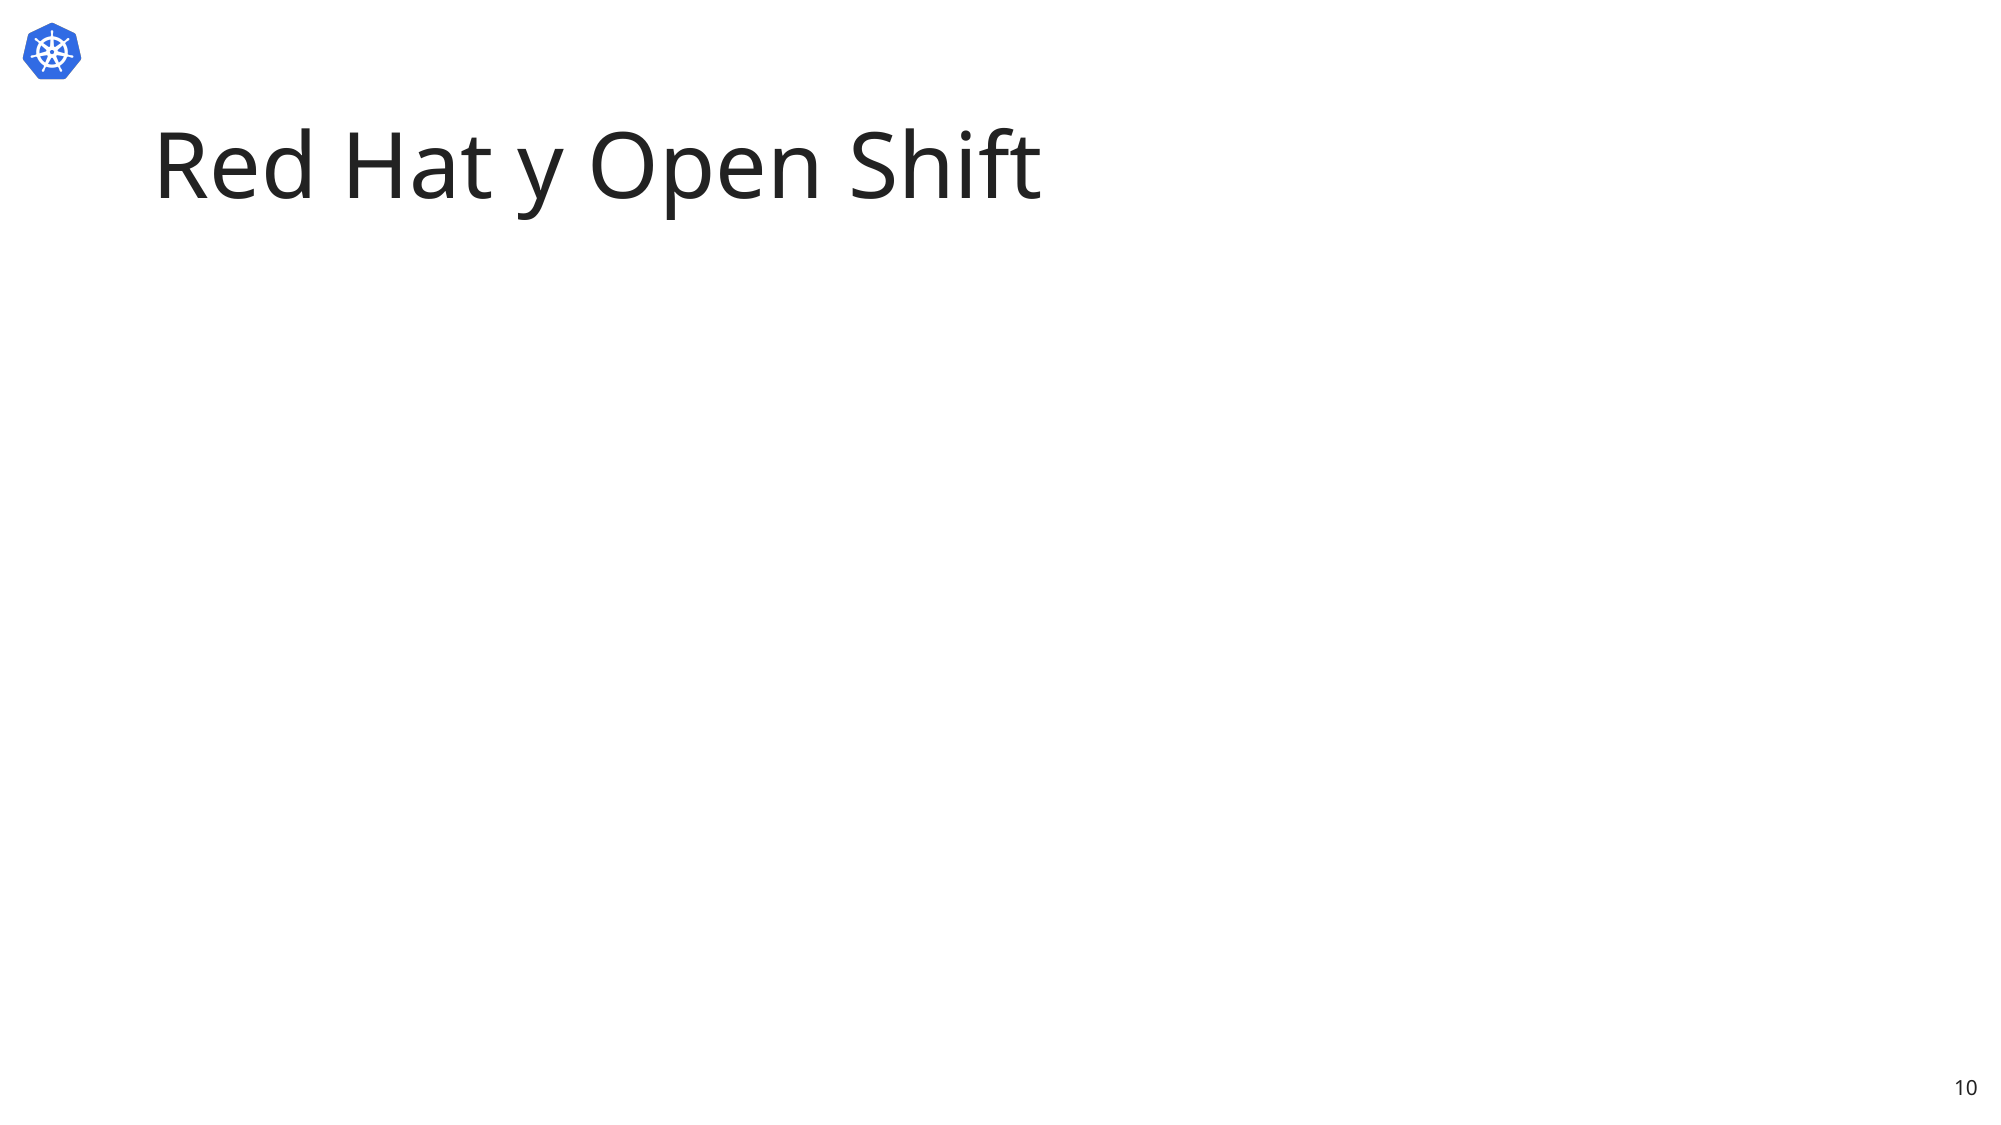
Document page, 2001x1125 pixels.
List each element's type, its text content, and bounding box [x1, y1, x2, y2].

slide_number 10 [1527, 1042, 1978, 1103]
picture [22, 22, 82, 80]
title Red Hat y Open Shift [137, 59, 1863, 278]
